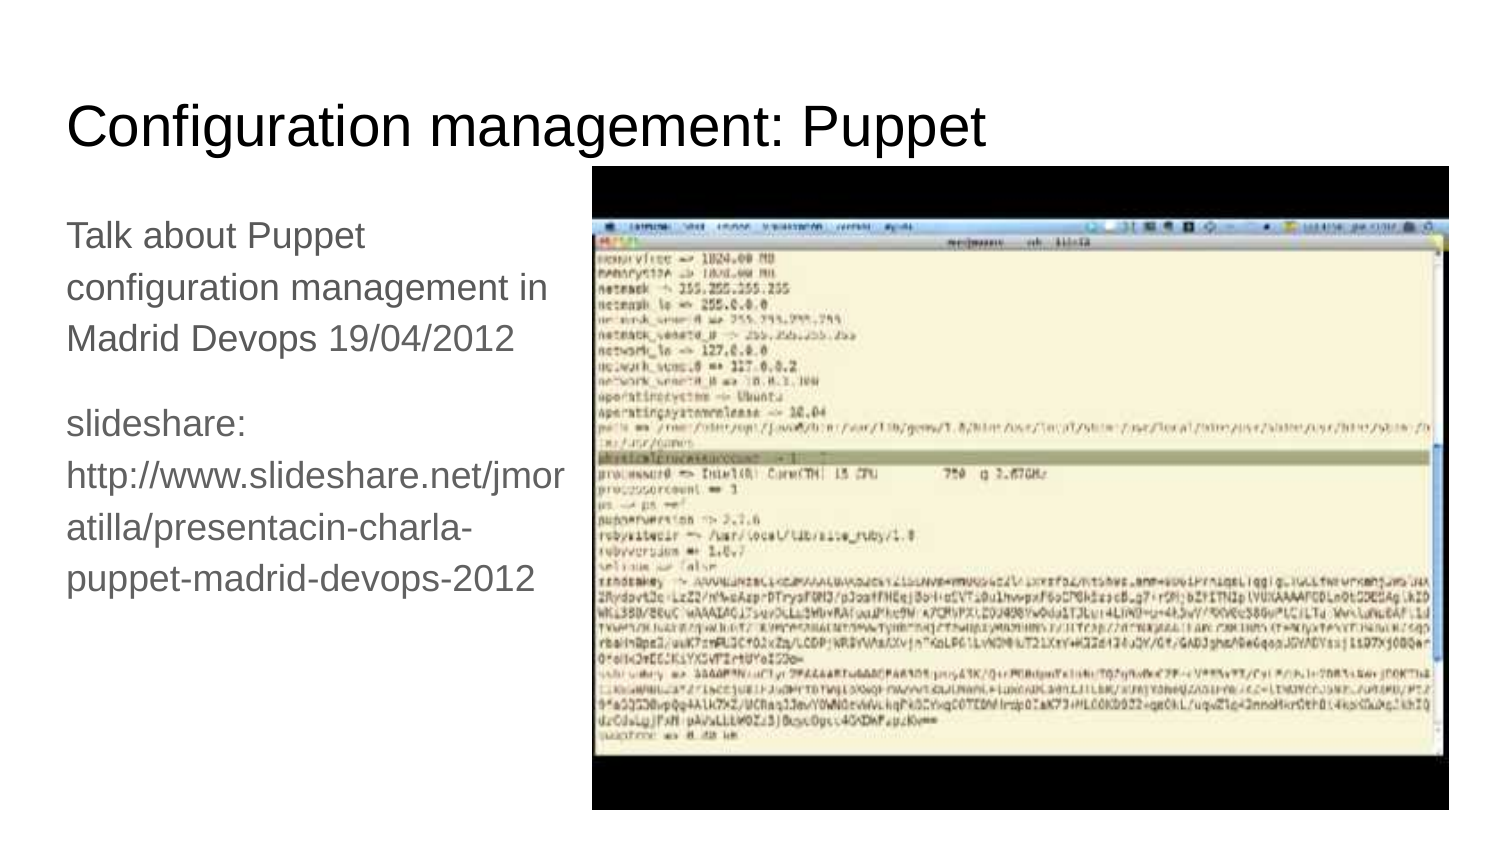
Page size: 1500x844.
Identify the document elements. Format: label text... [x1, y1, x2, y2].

text_box [592, 166, 1449, 810]
list Talk about Puppet configuration management in Madrid Devops 19/04/2012 slideshare: http://www.slideshare.net/jmoratilla/presentacin-charla-puppet-madrid-devops-2012 [51, 189, 592, 750]
title Configuration management: Puppet [51, 72, 1449, 167]
